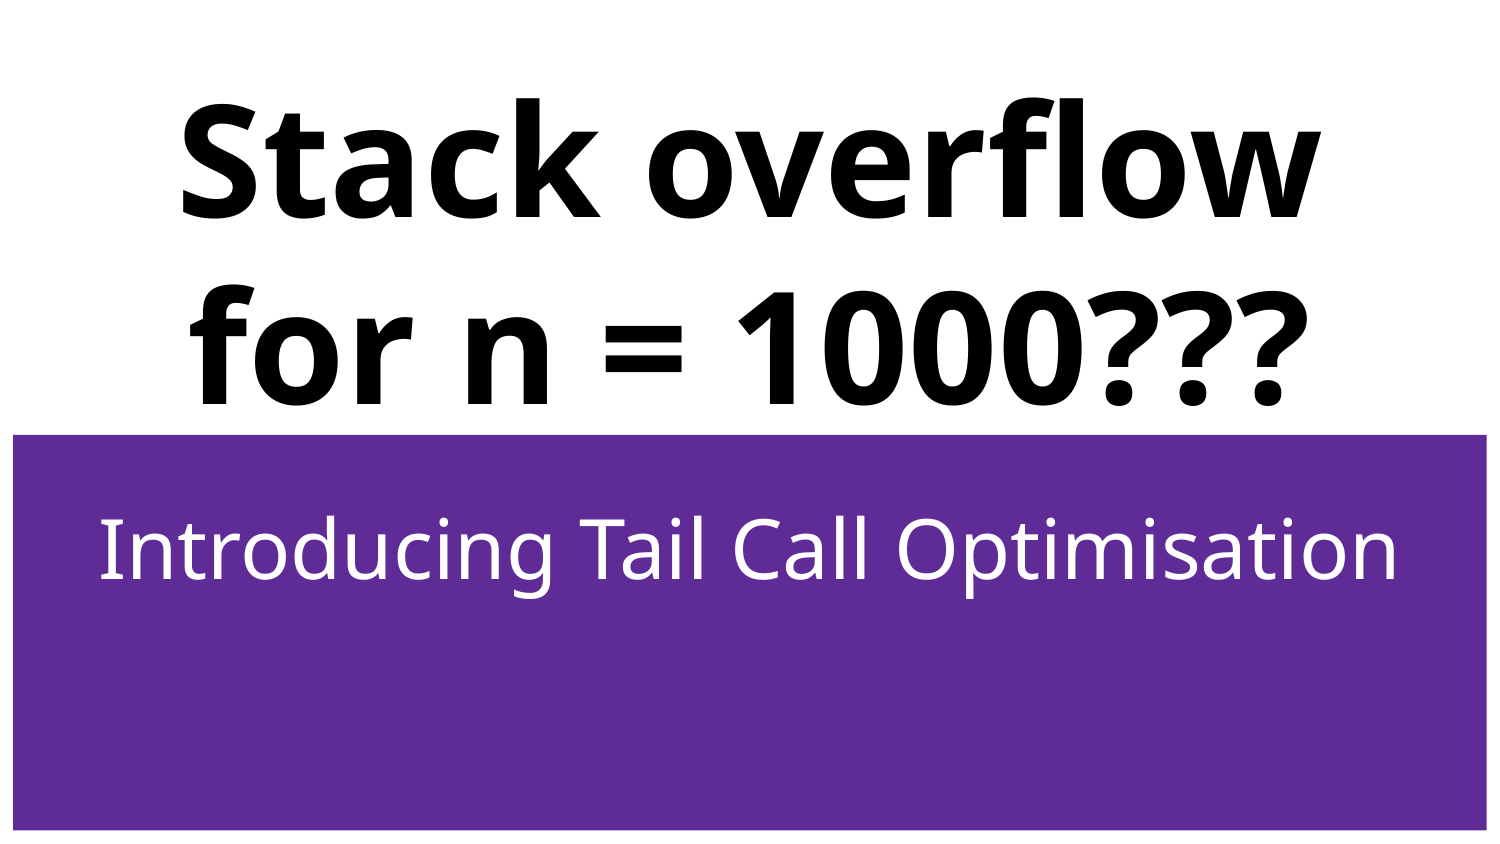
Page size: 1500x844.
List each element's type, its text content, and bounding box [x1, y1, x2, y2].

title Stack overflow for n = 1000??? [51, 121, 1449, 451]
list Introducing Tail Call Optimisation [51, 466, 1449, 681]
